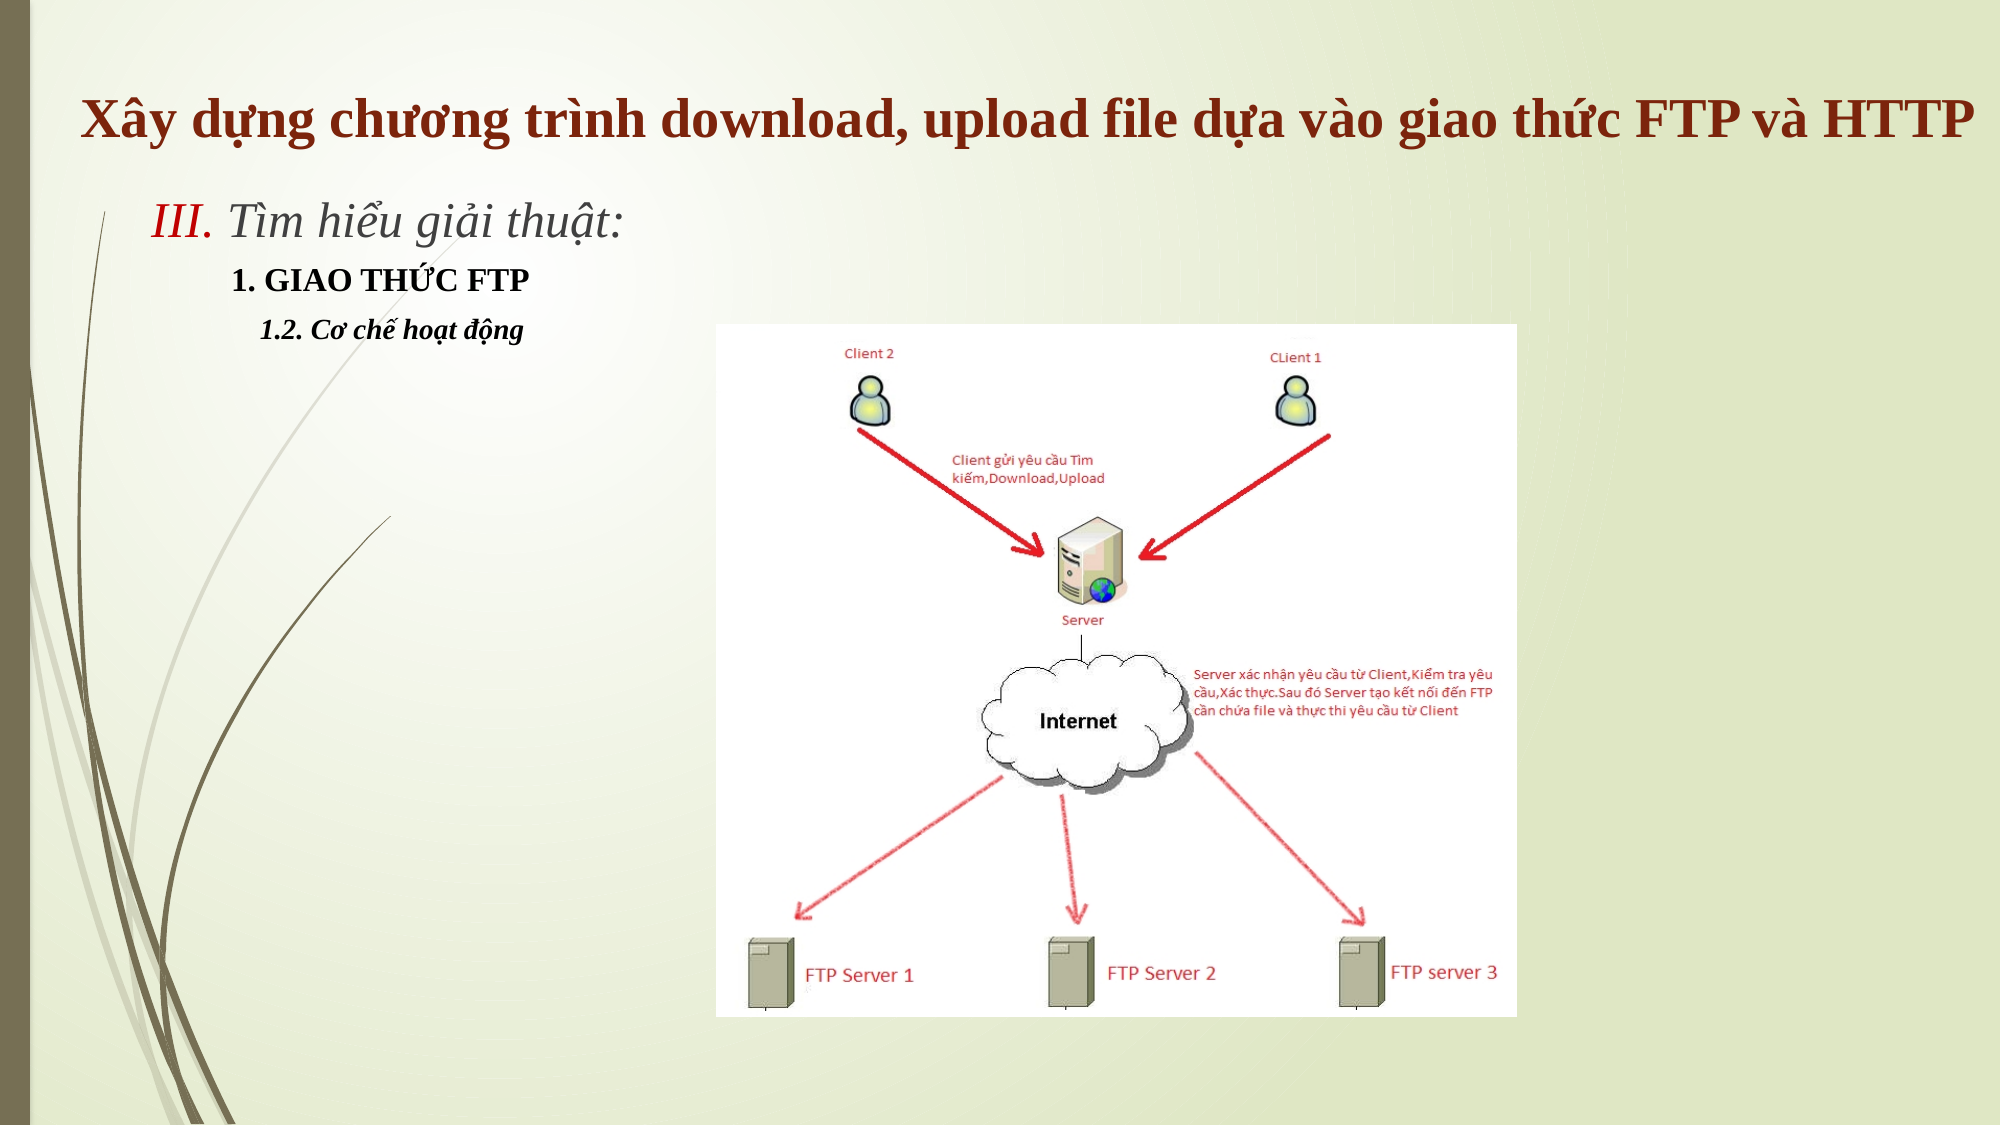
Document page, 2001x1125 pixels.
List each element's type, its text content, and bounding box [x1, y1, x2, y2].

picture [716, 324, 1517, 1018]
text_box III. Tìm hiểu giải thuật: [137, 180, 642, 256]
text_box 1. Giao thức FTP 1.2. Cơ chế hoạt động [216, 246, 1217, 353]
text_box Xây dựng chương trình download, upload file dựa vào giao thức FTP và HTTP [65, 50, 2000, 181]
